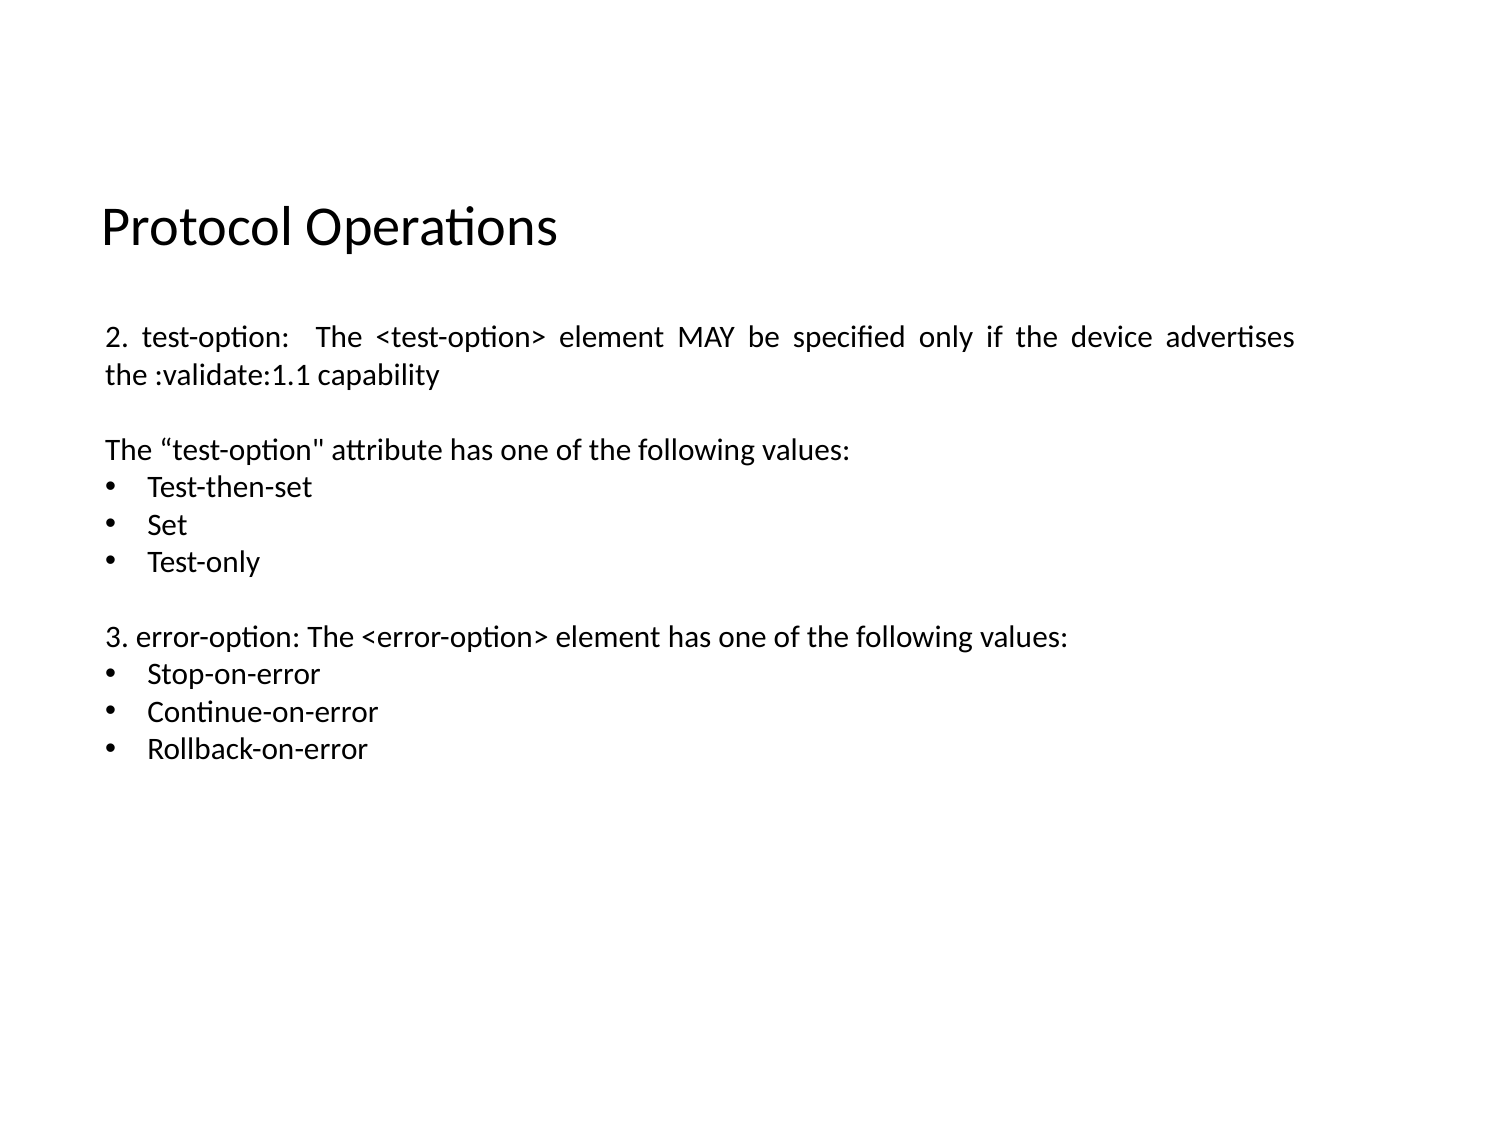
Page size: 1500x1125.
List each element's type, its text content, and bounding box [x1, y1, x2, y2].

text_box Protocol Operations [90, 182, 631, 272]
text_box 2. test-option: The <test-option> element MAY be specified only if the device advertises the :validate:1.1 capability The “test-option" attribute has one of the following values: Test-then-set Set Test-only 3. error-option: The <error-option> element has one of the following values: Stop-on-error Continue-on-error Rollback-on-error [90, 309, 1312, 808]
